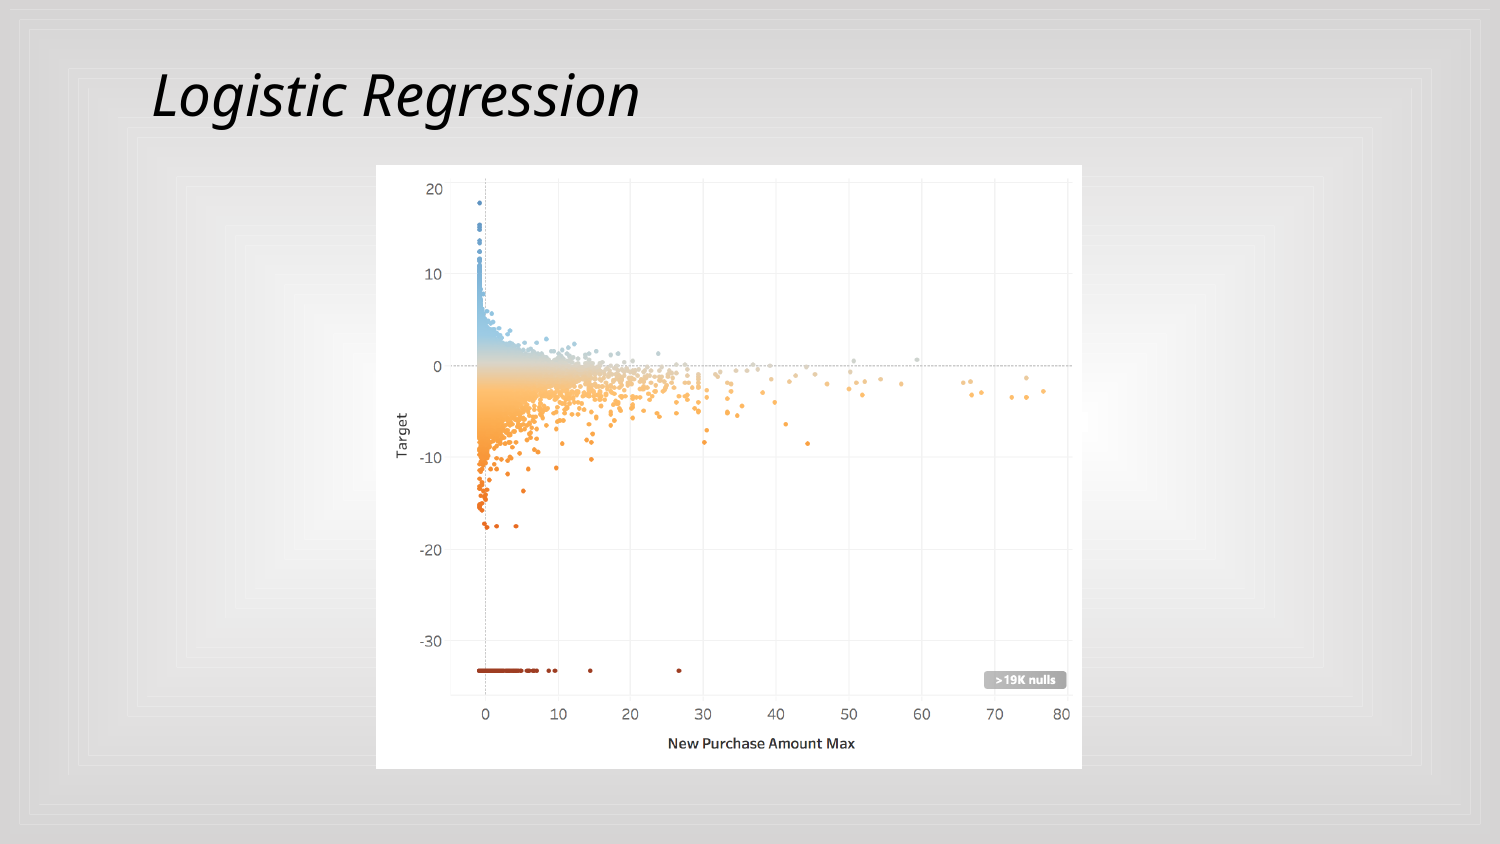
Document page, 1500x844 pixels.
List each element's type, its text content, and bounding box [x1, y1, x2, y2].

list Logistic Regression [61, 30, 1063, 166]
picture [376, 165, 1082, 769]
